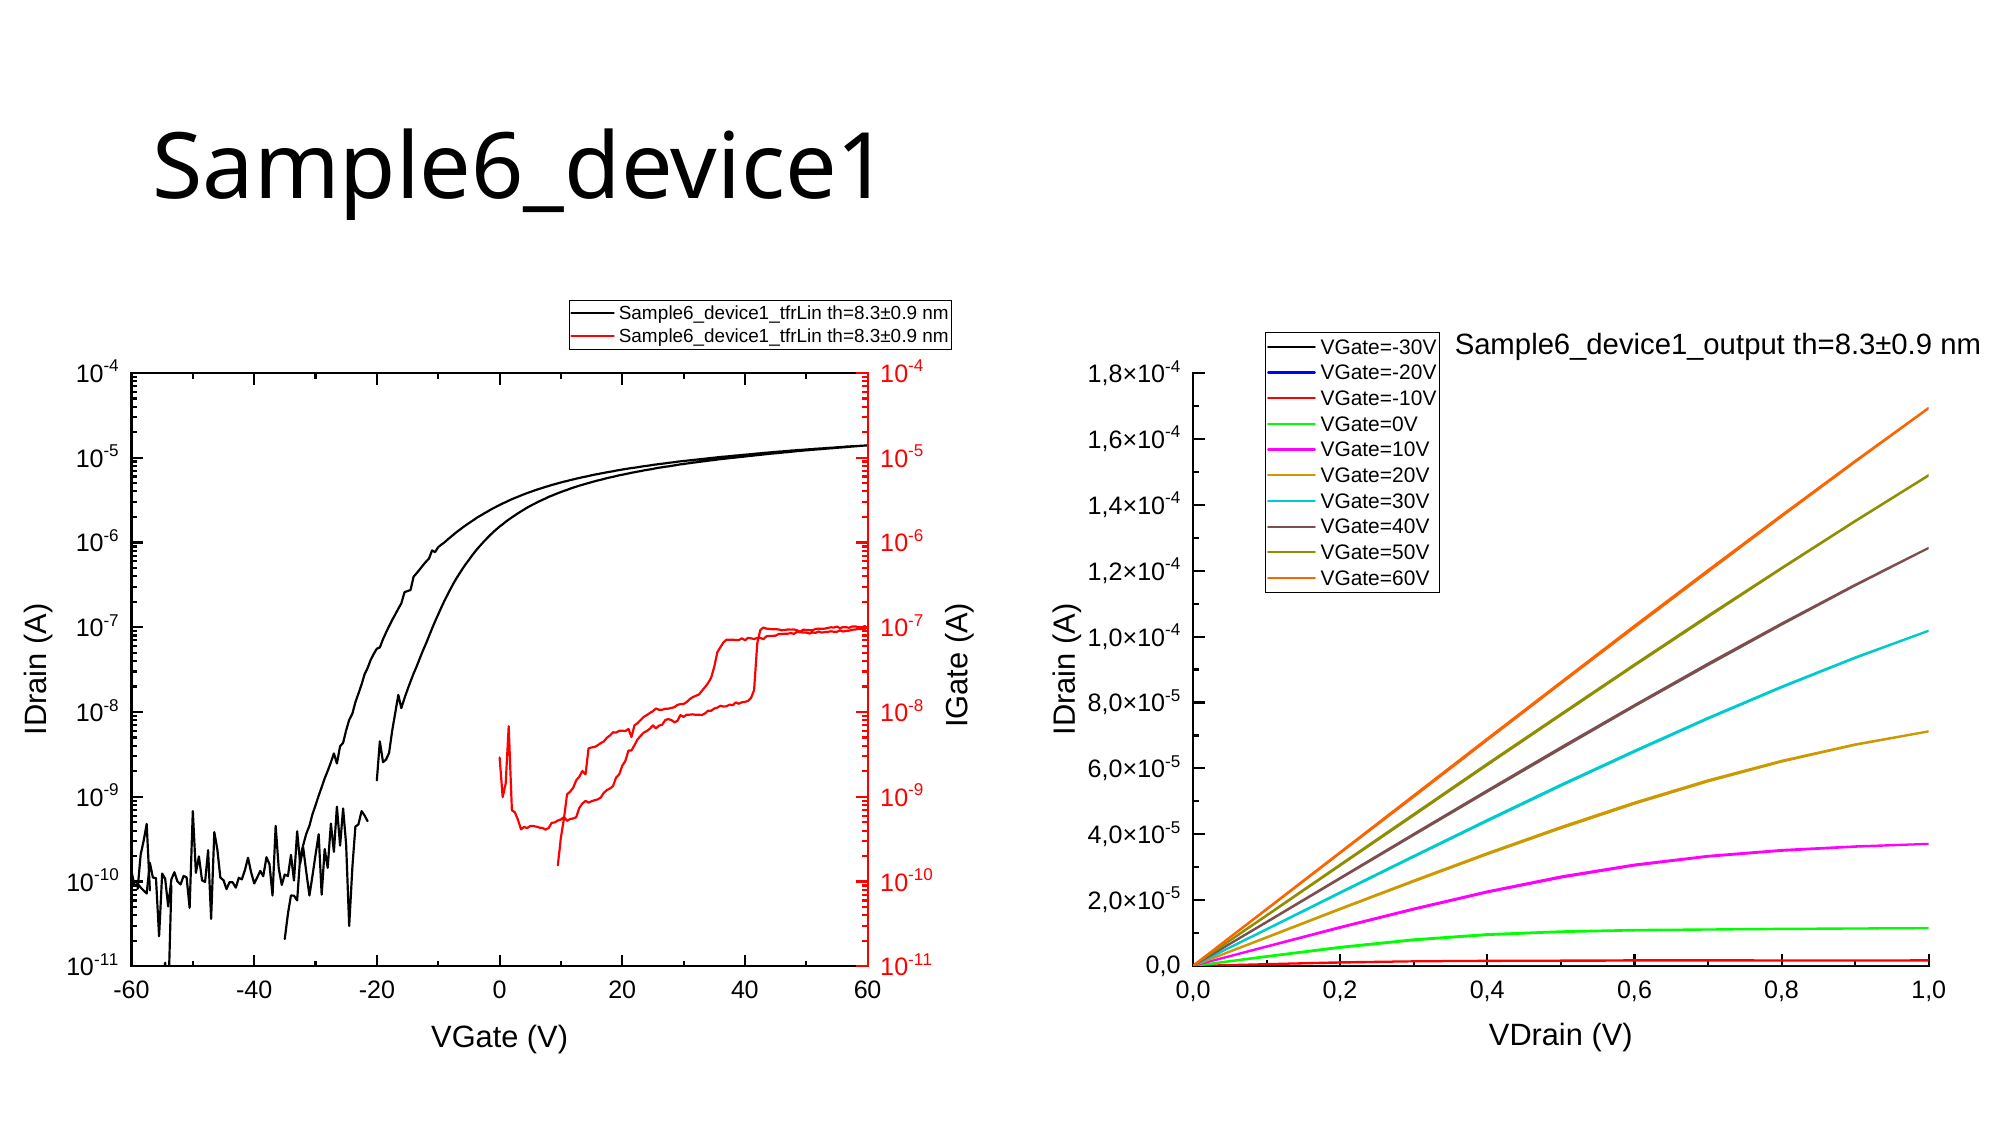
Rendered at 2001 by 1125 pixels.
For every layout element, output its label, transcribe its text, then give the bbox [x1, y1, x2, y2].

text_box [0, 277, 1019, 1105]
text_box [1019, 277, 2000, 1105]
title Sample6_device1 [137, 59, 1863, 277]
